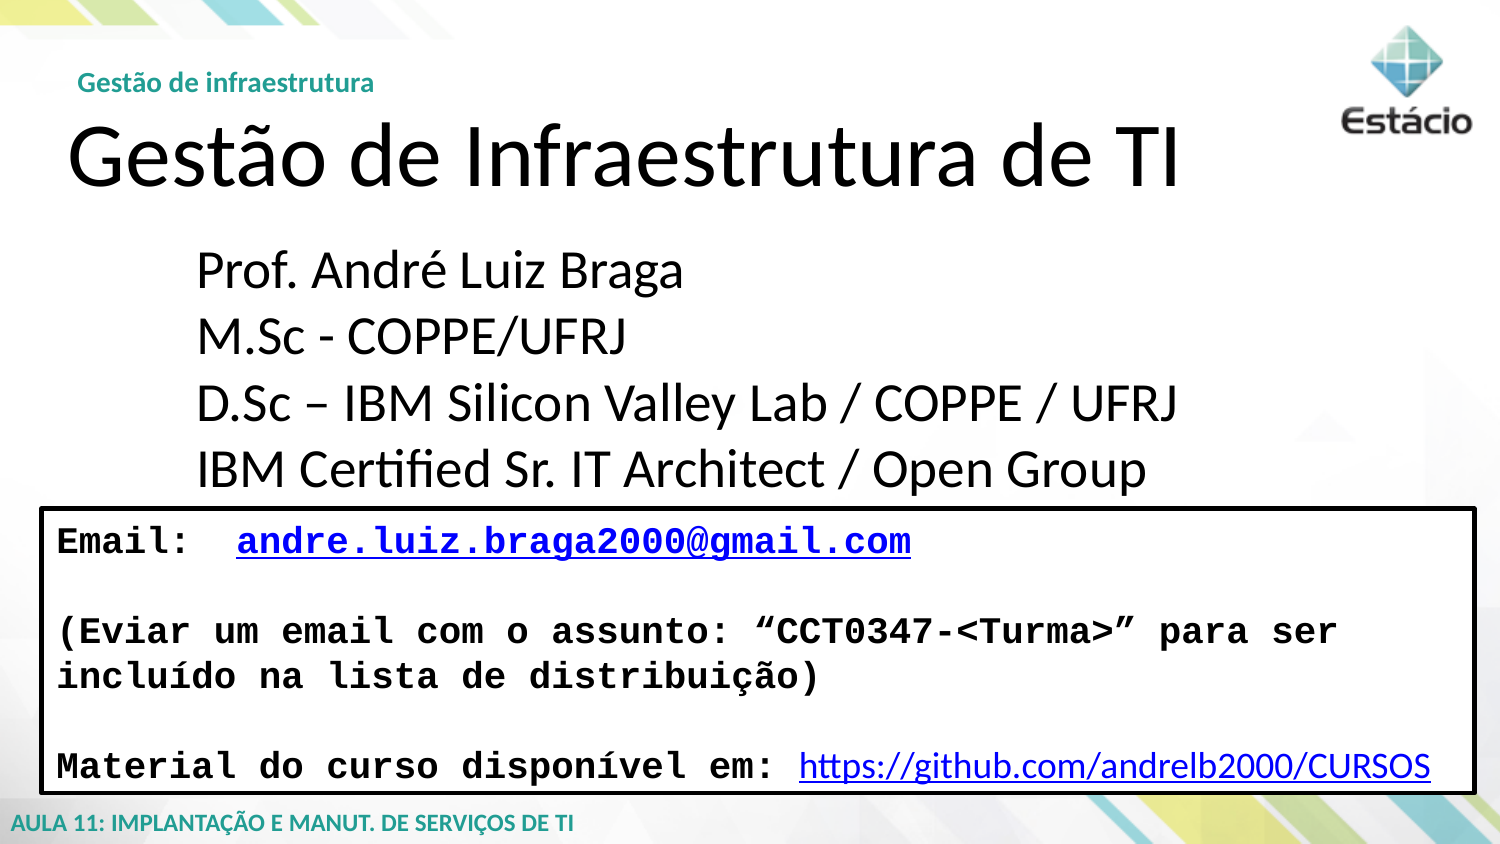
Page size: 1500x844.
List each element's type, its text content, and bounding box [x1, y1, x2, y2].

picture [0, 0, 1500, 844]
subtitle Prof. André Luiz Braga M.Sc - COPPE/UFRJ D.Sc – IBM Silicon Valley Lab / COPPE / UFRJ IBM Certified Sr. IT Architect / Open Group [181, 225, 1365, 506]
title Gestão de Infraestrutura de TI [53, 87, 1319, 382]
text_box Email: andre.luiz.braga2000@gmail.com (Eviar um email com o assunto: “CCT0347-<Turma>” para ser incluído na lista de distribuição) Material do curso disponível em: https://github.com/andrelb2000/CURSOS [39, 506, 1477, 795]
